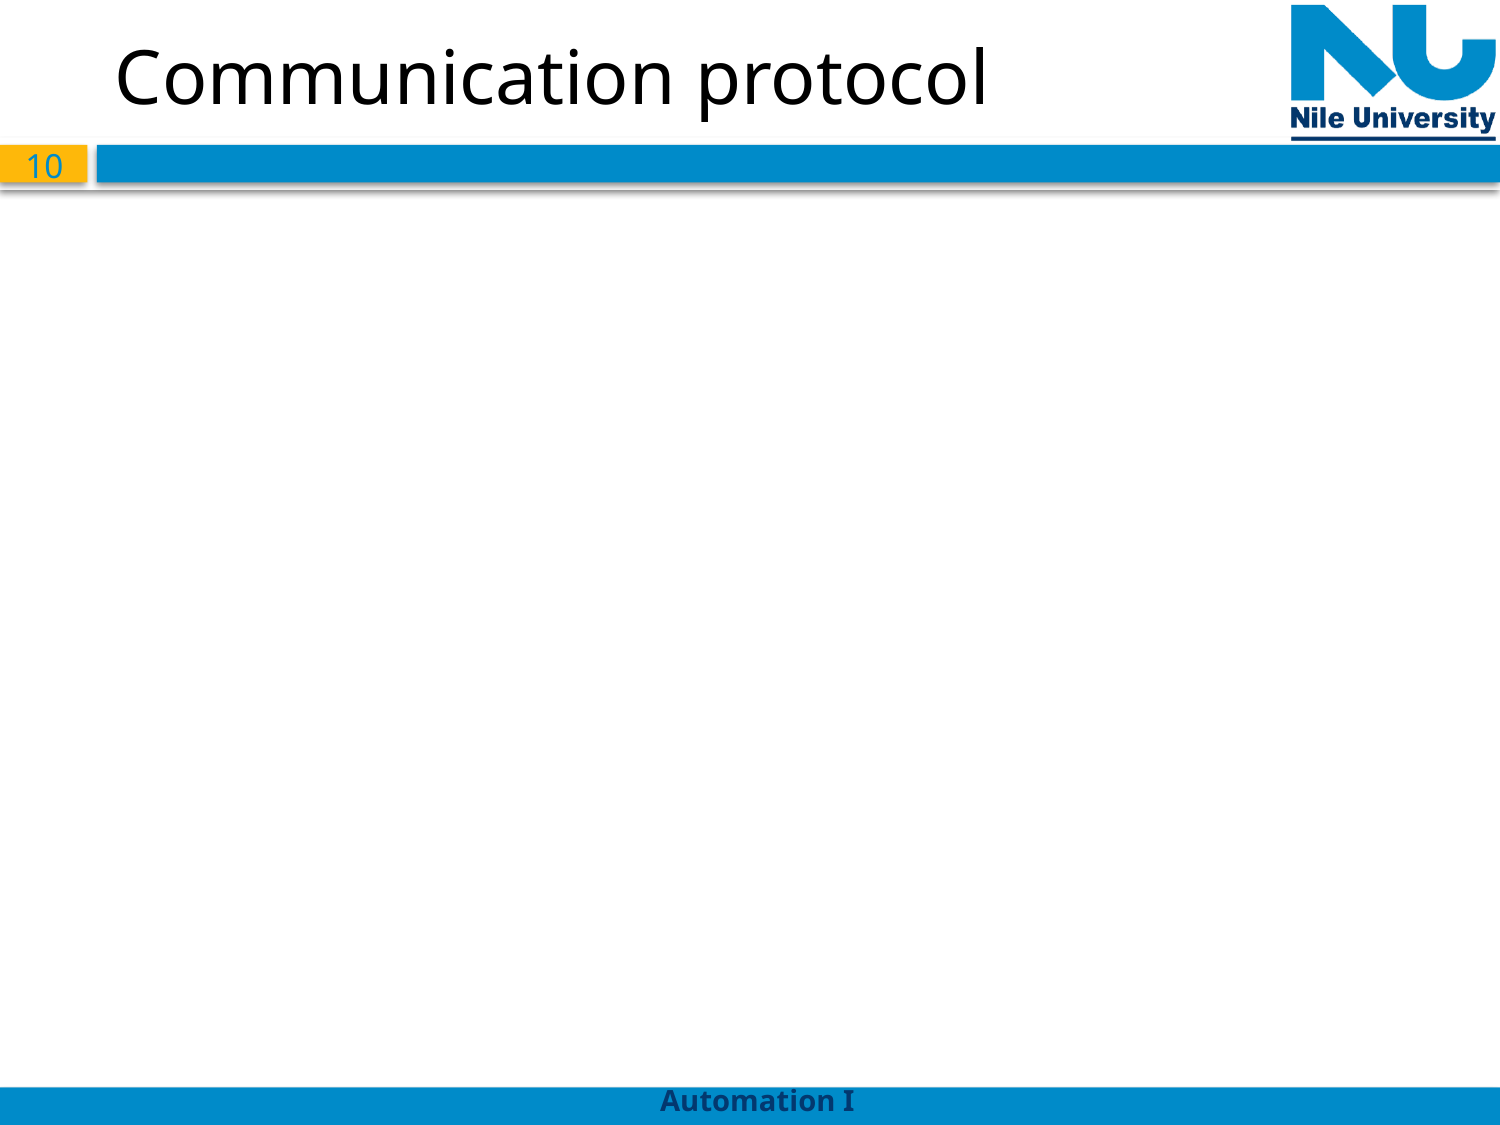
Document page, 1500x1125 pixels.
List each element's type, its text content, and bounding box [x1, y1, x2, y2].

picture [1287, 0, 1499, 144]
title Communication protocol [99, 24, 1438, 125]
